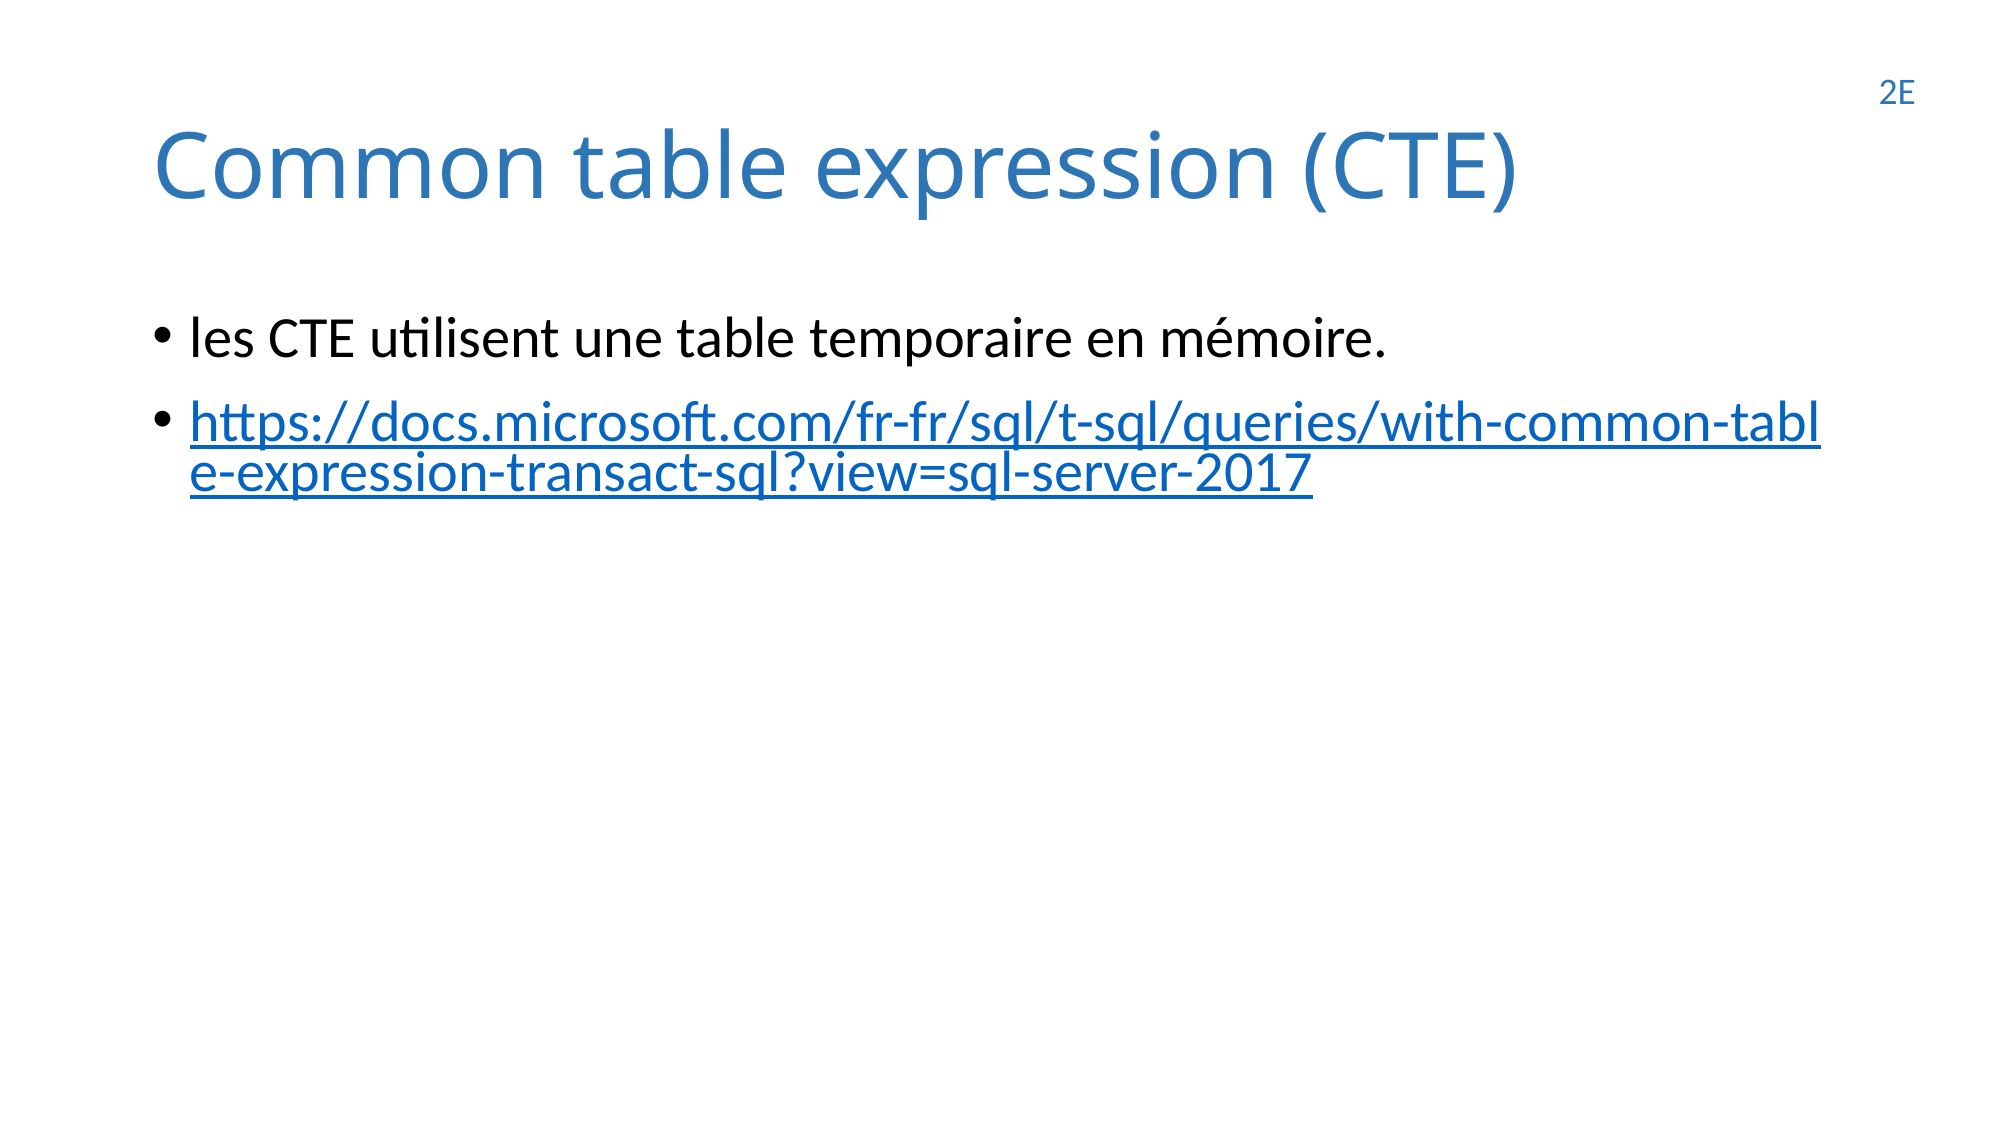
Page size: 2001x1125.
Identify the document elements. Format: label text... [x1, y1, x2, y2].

title Common table expression (CTE) [137, 59, 1863, 278]
list les CTE utilisent une table temporaire en mémoire. https://docs.microsoft.com/fr-fr/sql/t-sql/queries/with-common-table-expression-transact-sql?view=sql-server-2017 [137, 299, 1863, 1014]
text_box 2E [1863, 59, 1931, 120]
